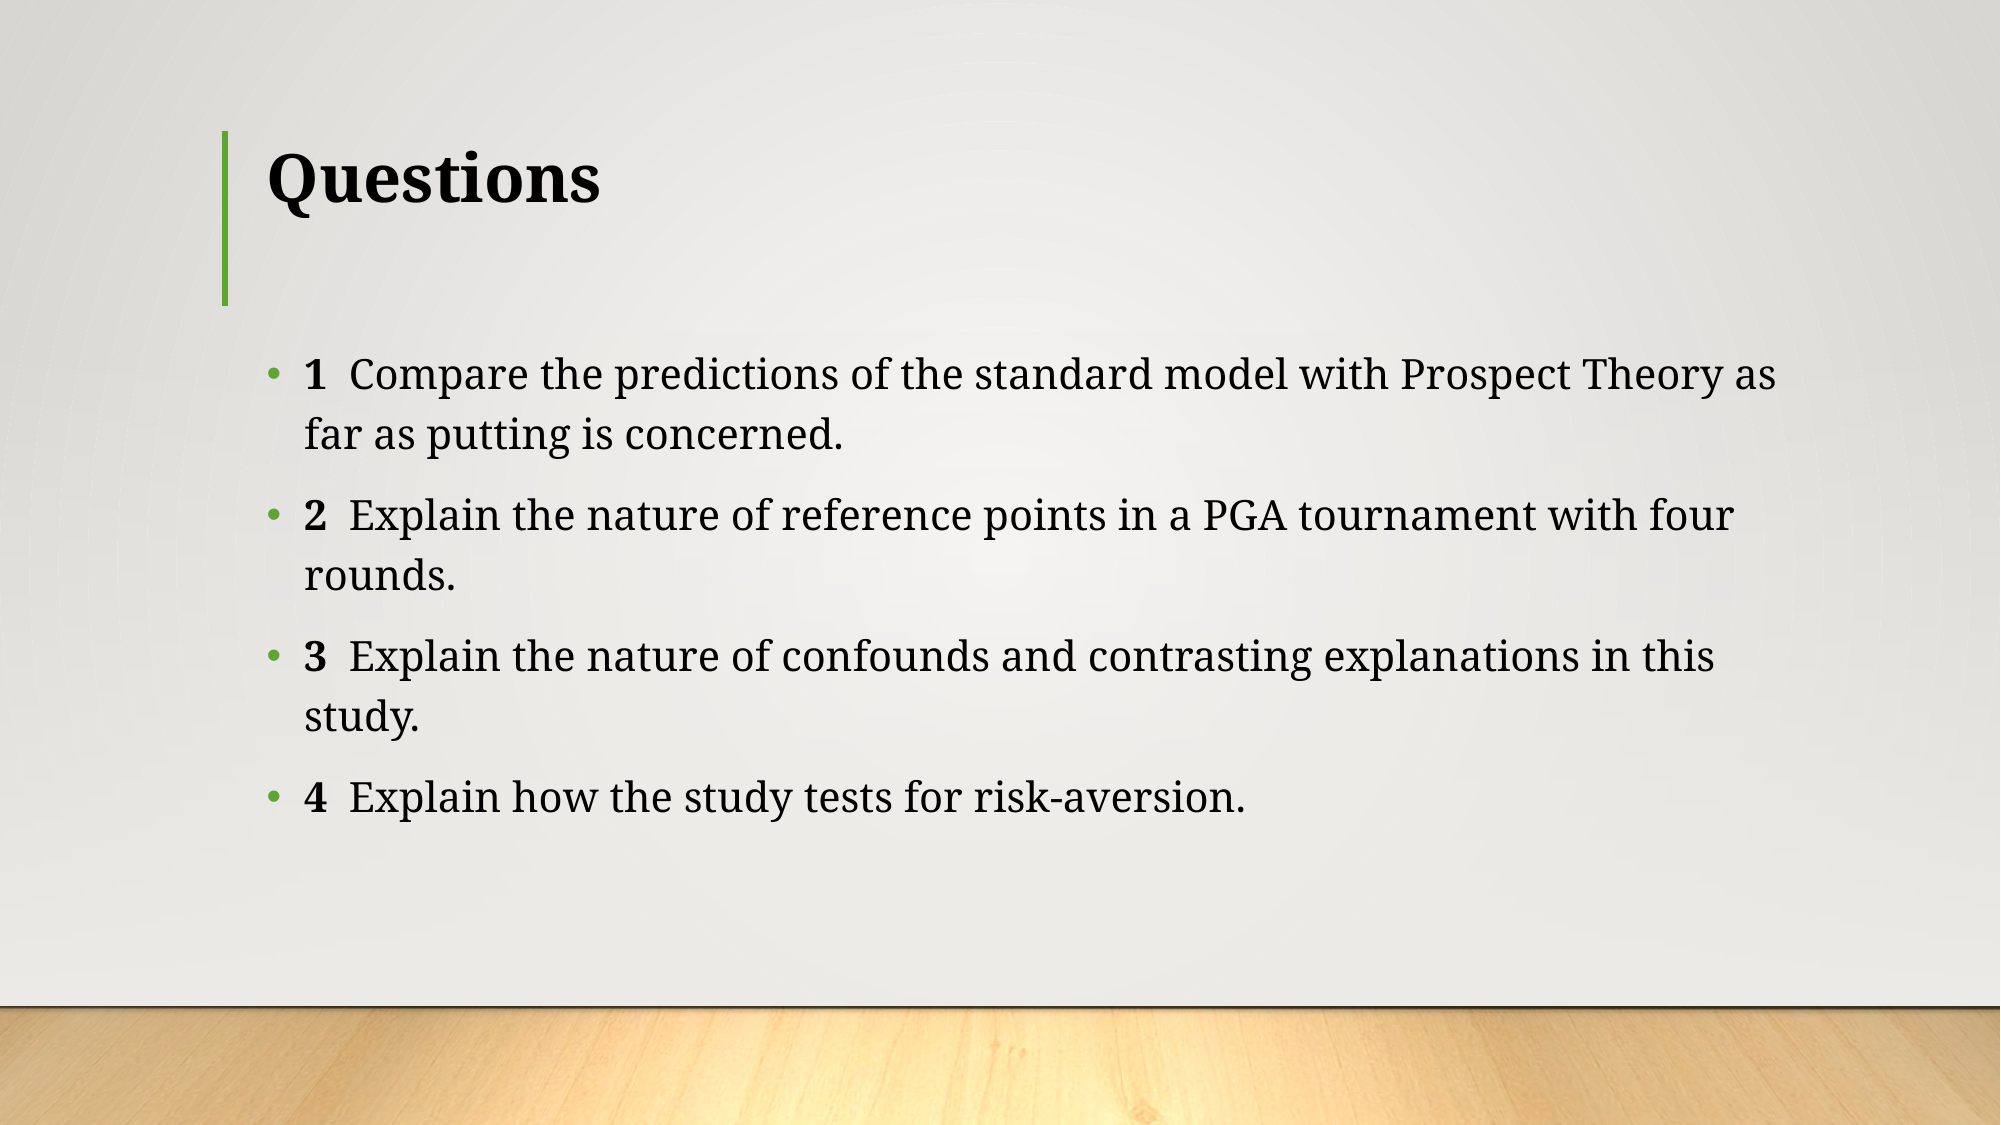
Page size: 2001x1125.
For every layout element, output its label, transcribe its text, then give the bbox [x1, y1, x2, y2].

title Questions [251, 131, 1814, 305]
list 1 Compare the predictions of the standard model with Prospect Theory as far as putting is concerned. 2 Explain the nature of reference points in a PGA tournament with four rounds. 3 Explain the nature of confounds and contrasting explanations in this study. 4 Explain how the study tests for risk-aversion. [251, 330, 1814, 897]
picture [0, 1006, 2000, 1125]
